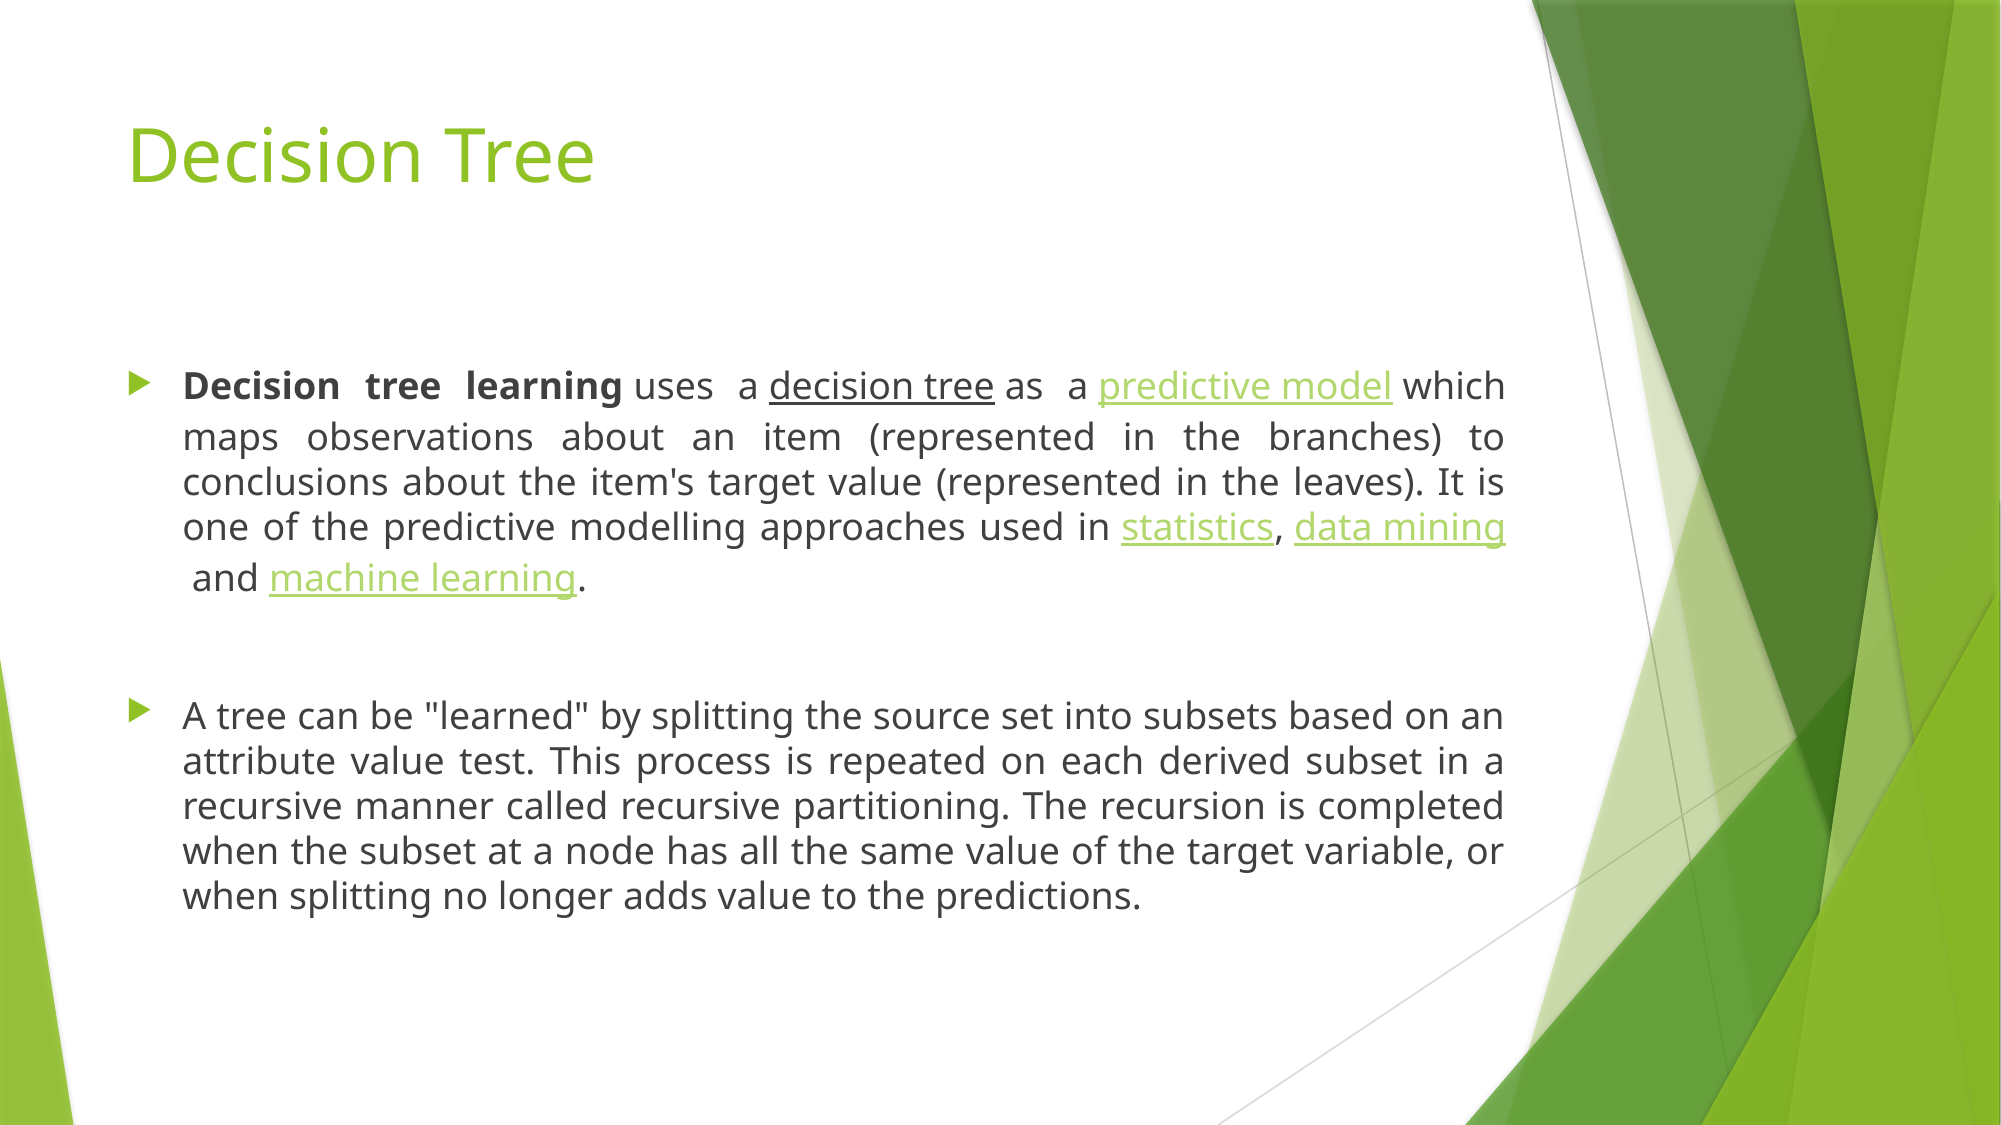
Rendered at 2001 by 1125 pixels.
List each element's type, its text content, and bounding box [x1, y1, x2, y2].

title Decision Tree [111, 99, 1522, 317]
list Decision tree learning uses a decision tree as a predictive model which maps observations about an item (represented in the branches) to conclusions about the item's target value (represented in the leaves). It is one of the predictive modelling approaches used in statistics, data mining and machine learning. A tree can be "learned" by splitting the source set into subsets based on an attribute value test. This process is repeated on each derived subset in a recursive manner called recursive partitioning. The recursion is completed when the subset at a node has all the same value of the target variable, or when splitting no longer adds value to the predictions. [111, 354, 1522, 992]
